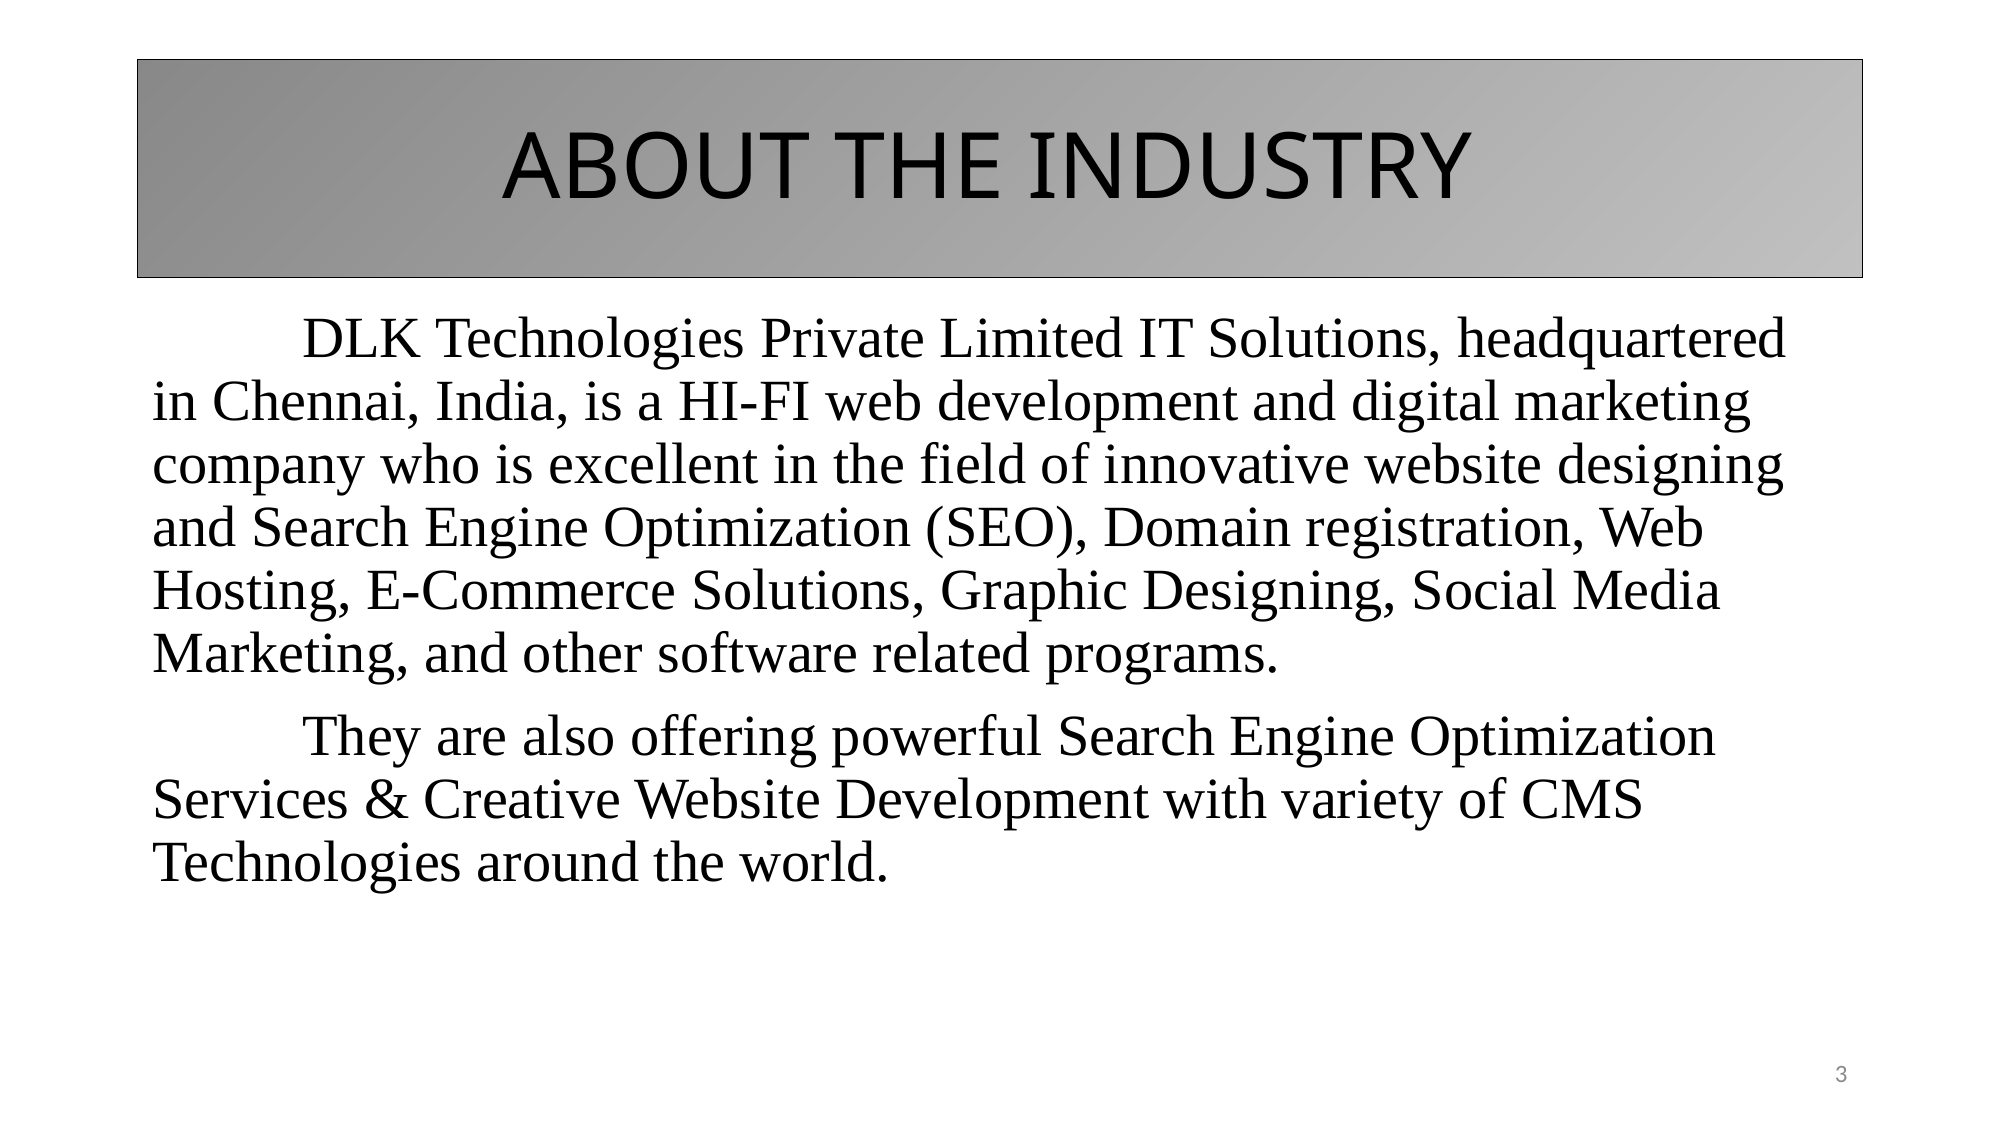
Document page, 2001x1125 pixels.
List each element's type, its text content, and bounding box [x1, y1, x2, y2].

slide_number 3 [1412, 1042, 1863, 1103]
title ABOUT THE INDUSTRY [137, 59, 1863, 278]
list DLK Technologies Private Limited IT Solutions, headquartered in Chennai, India, is a HI-FI web development and digital marketing company who is excellent in the field of innovative website designing and Search Engine Optimization (SEO), Domain registration, Web Hosting, E-Commerce Solutions, Graphic Designing, Social Media Marketing, and other software related programs. They are also offering powerful Search Engine Optimization Services & Creative Website Development with variety of CMS Technologies around the world. [137, 299, 1863, 1014]
